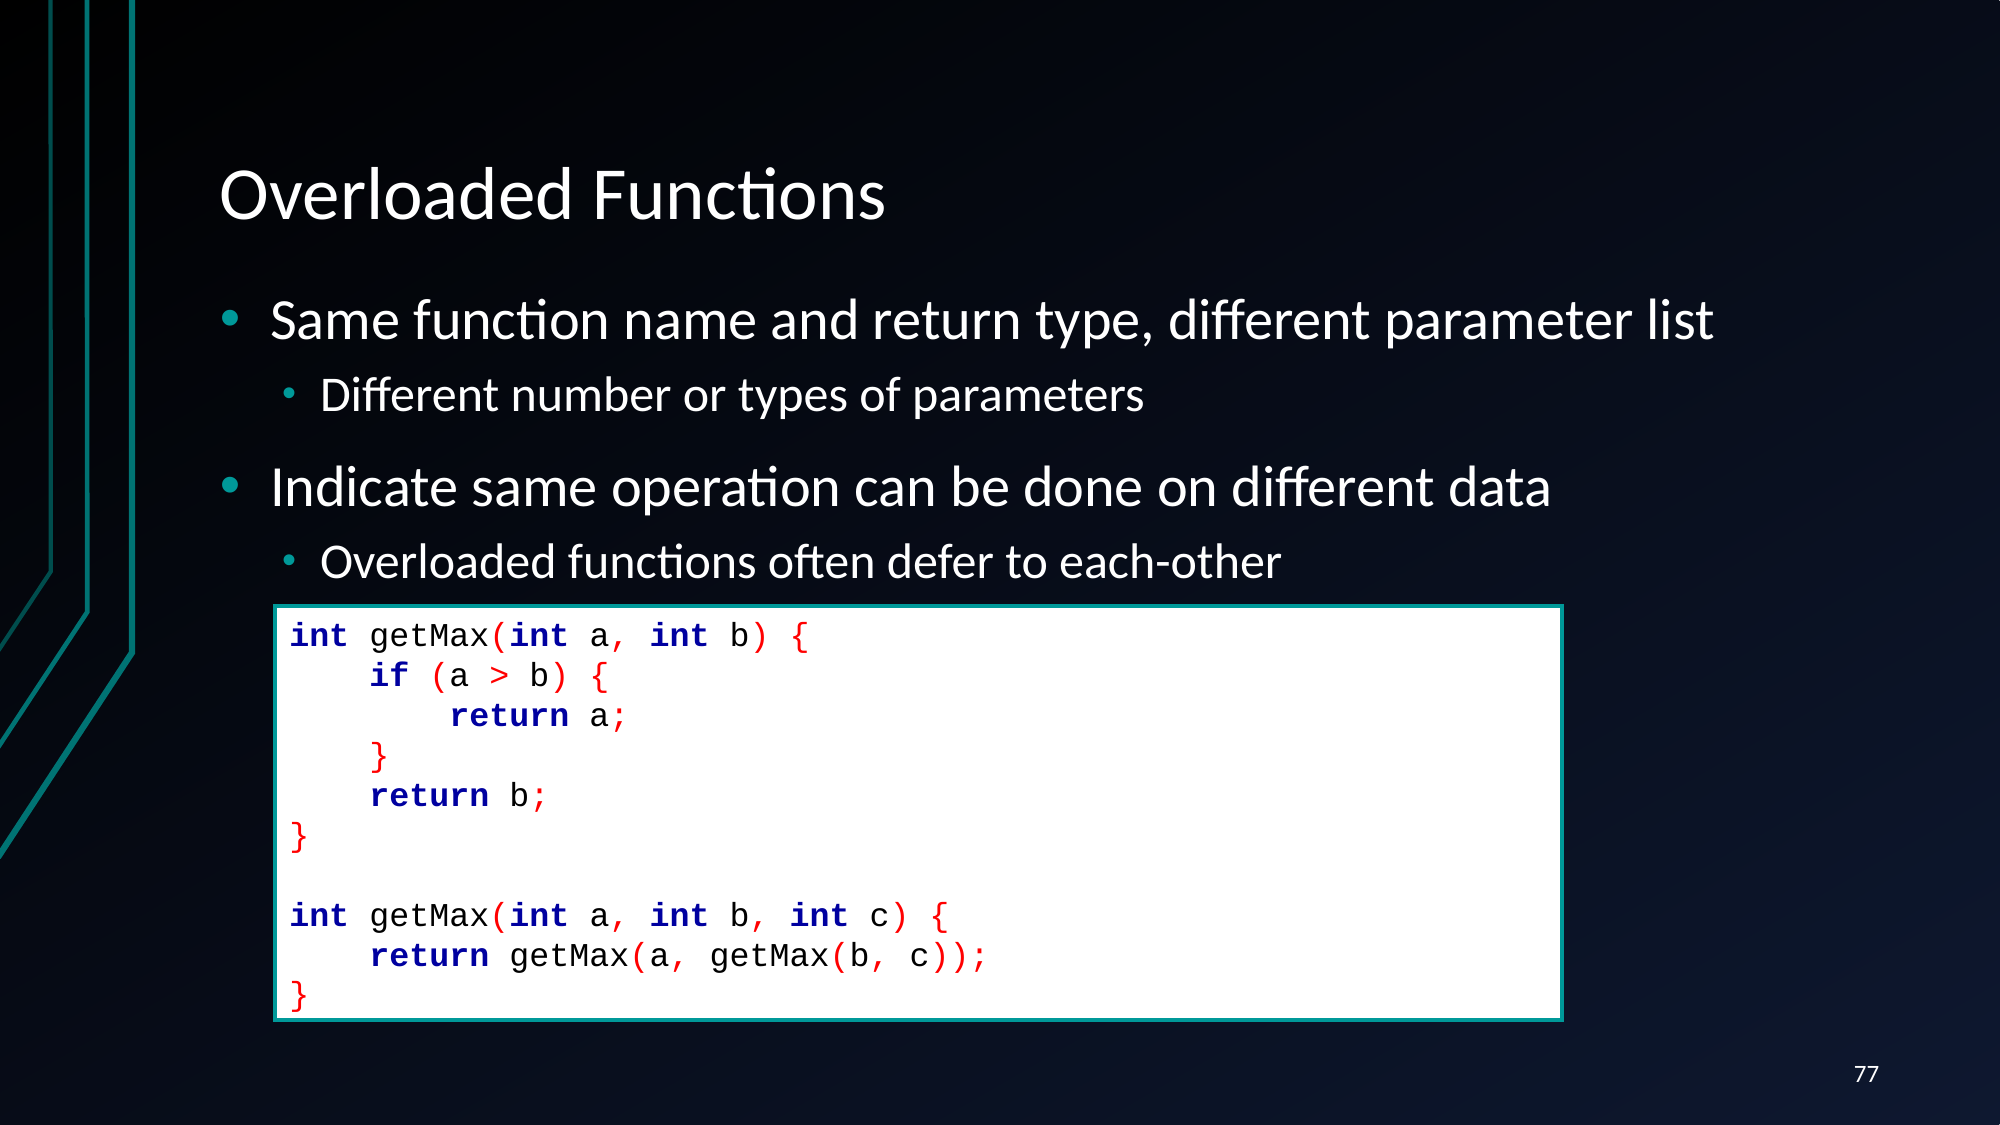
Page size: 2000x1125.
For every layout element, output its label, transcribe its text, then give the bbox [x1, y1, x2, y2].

slide_number 77 [1732, 1042, 1900, 1103]
text_box int getMax(int a, int b) { if (a > b) { return a; } return b; } int getMax(int a, int b, int c) { return getMax(a, getMax(b, c)); } [273, 604, 1564, 1022]
list Same function name and return type, different parameter list Different number or types of parameters Indicate same operation can be done on different data Overloaded functions often defer to each-other [199, 279, 1900, 1012]
title Overloaded Functions [199, 45, 1900, 246]
